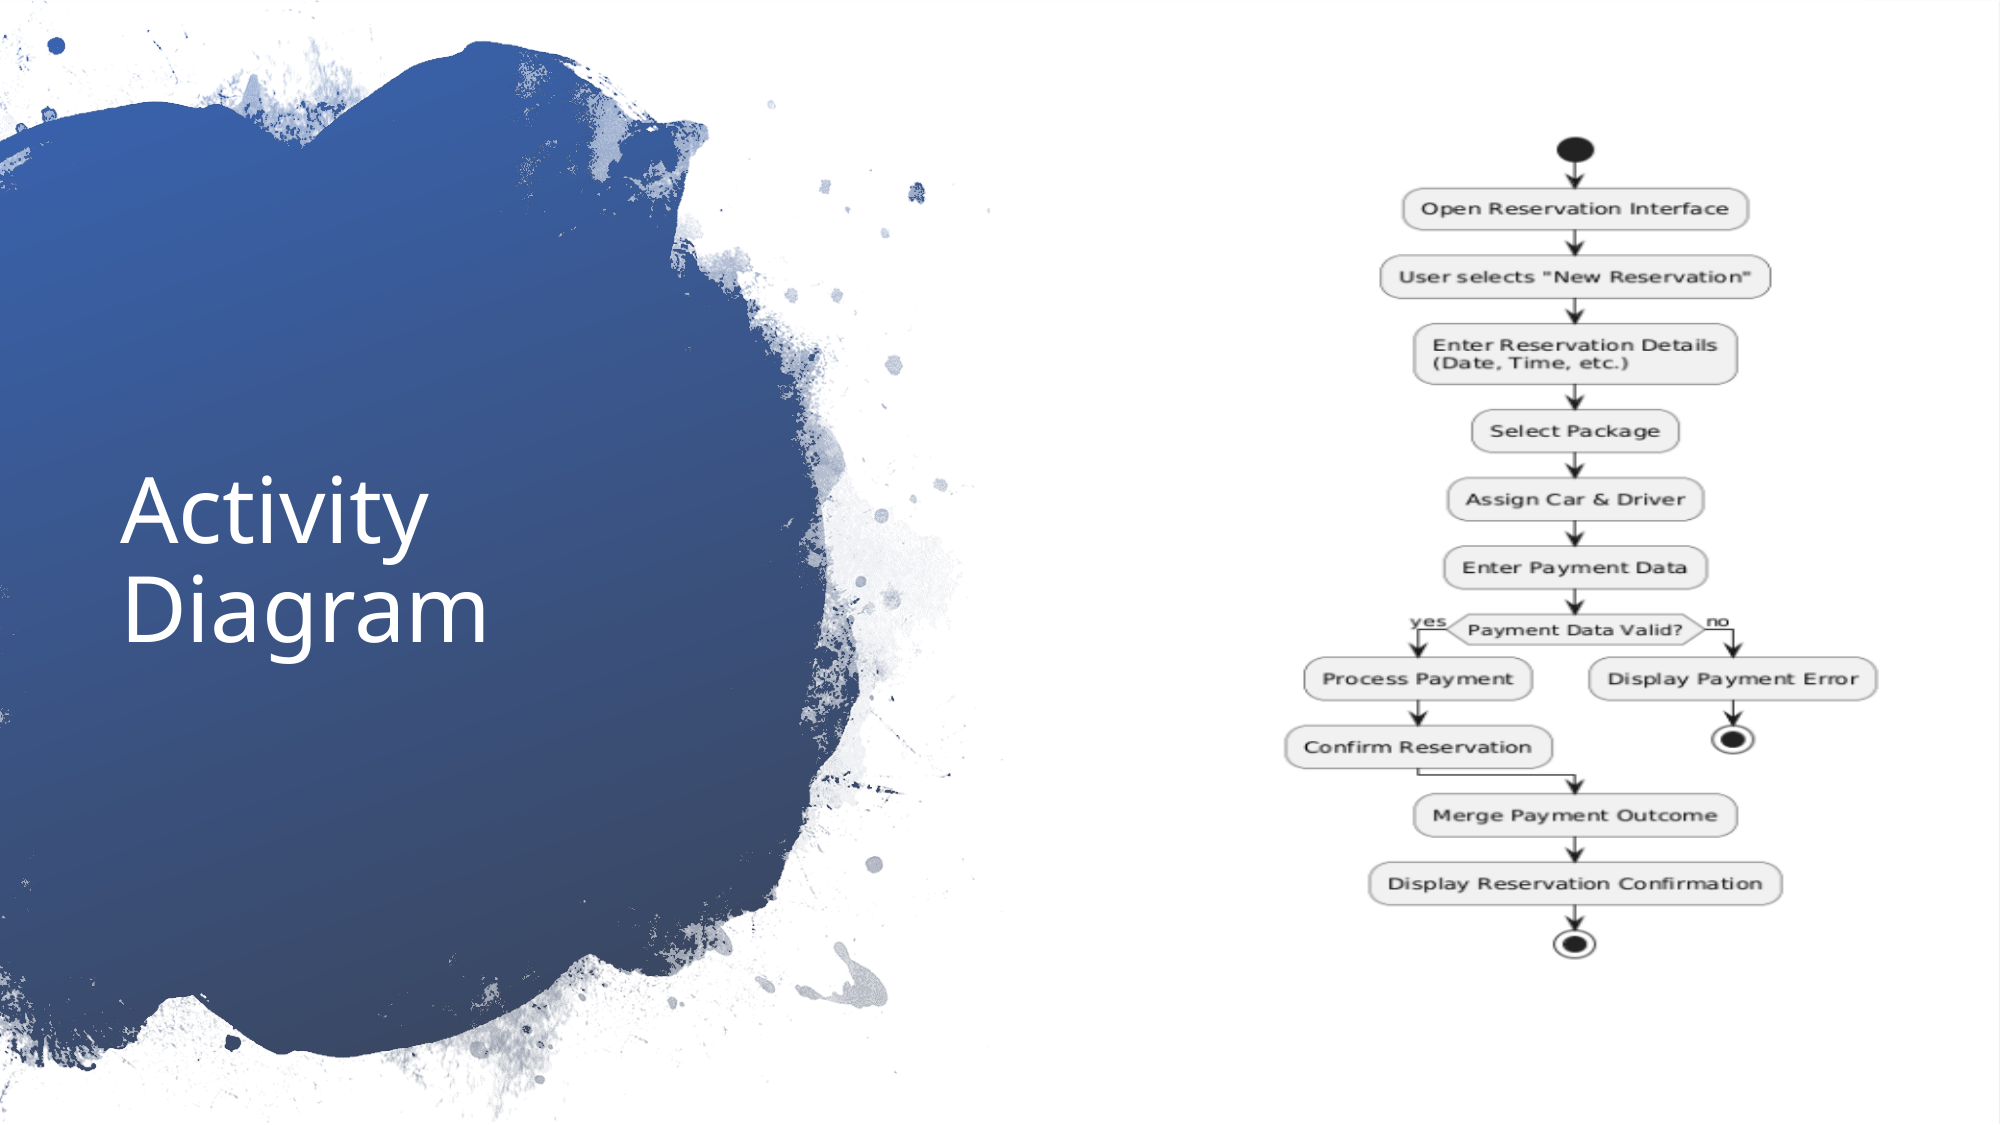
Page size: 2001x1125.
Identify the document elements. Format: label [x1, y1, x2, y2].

picture [0, 0, 2000, 1125]
list [1265, 118, 1883, 969]
